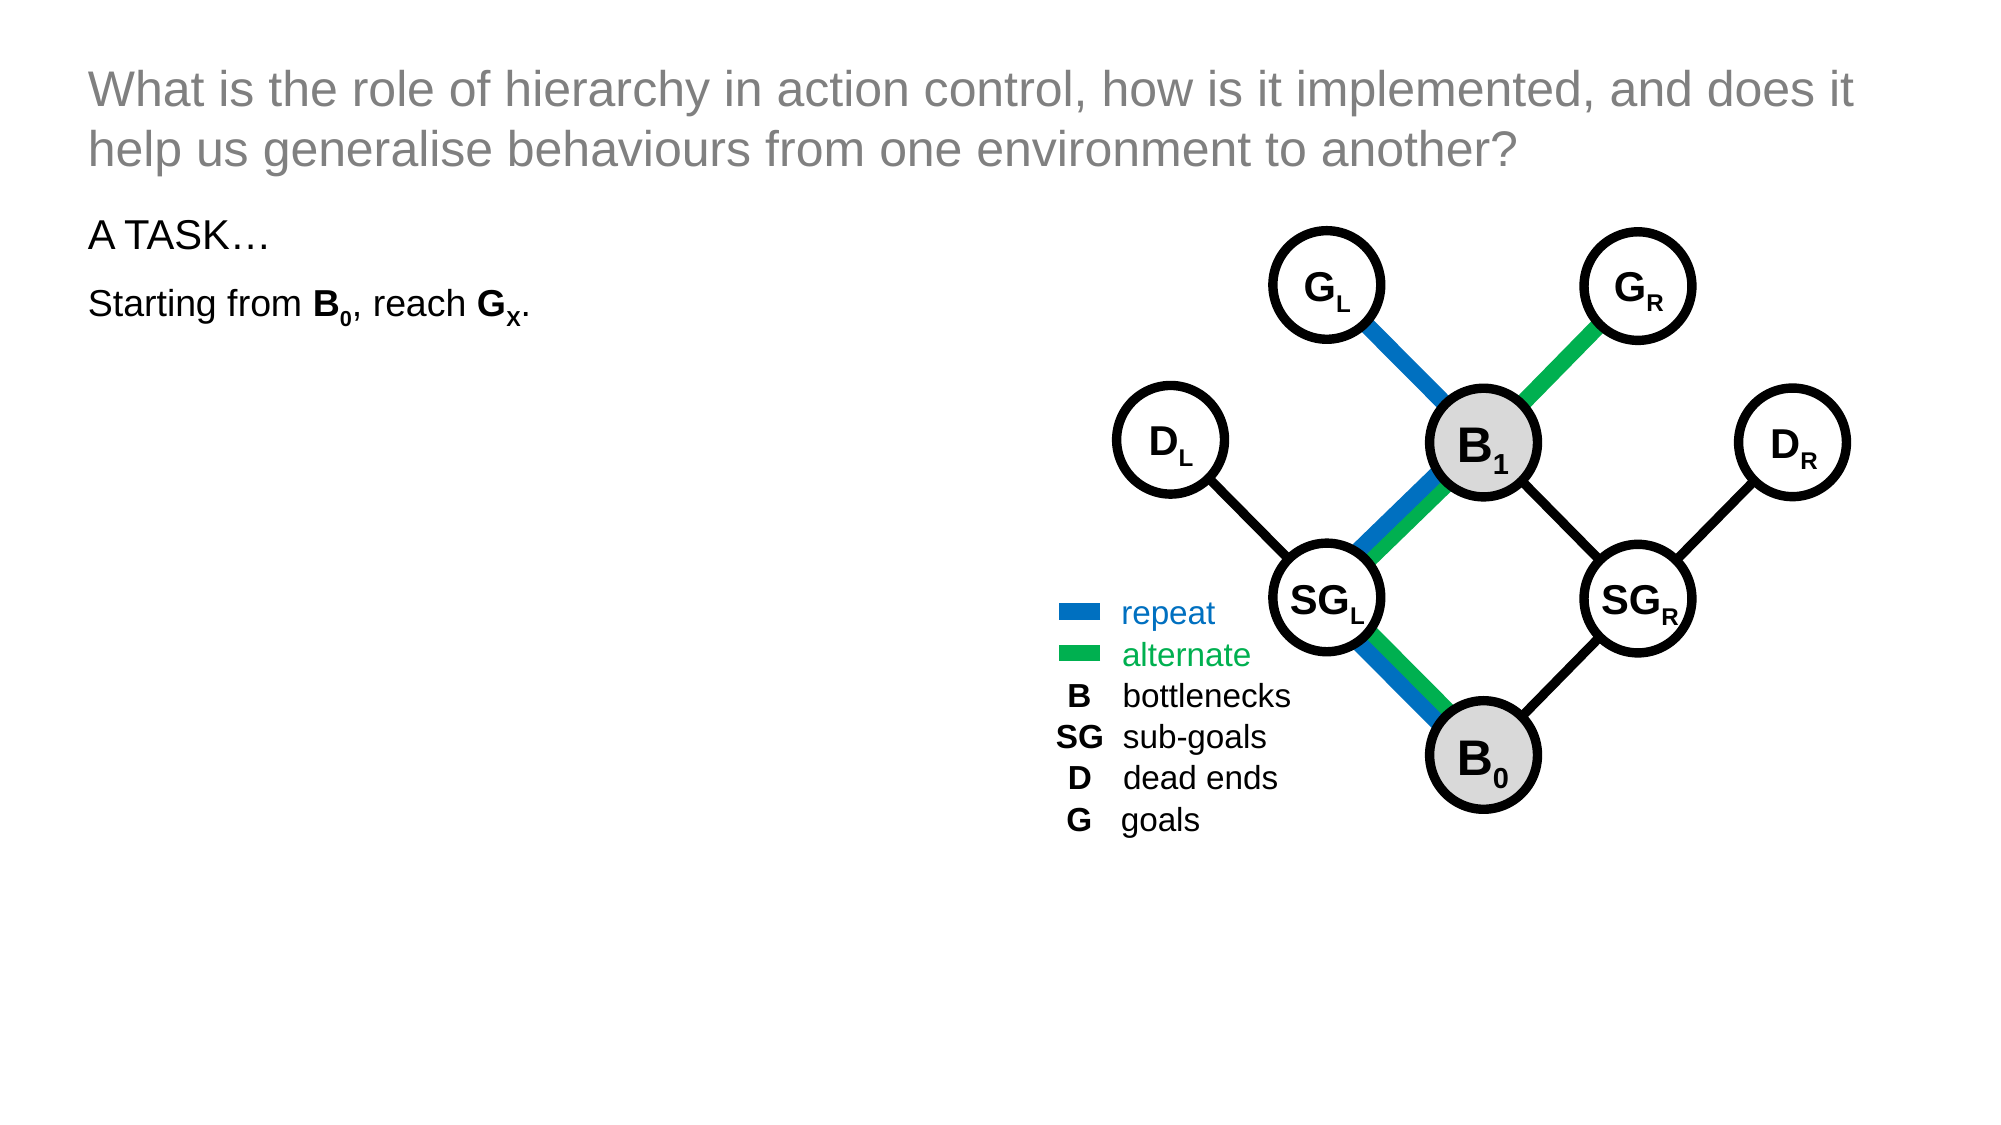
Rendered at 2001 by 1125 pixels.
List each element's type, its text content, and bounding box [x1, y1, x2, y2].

text_box What is the role of hierarchy in action control, how is it implemented, and does it help us generalise behaviours from one environment to another? [73, 49, 1926, 185]
text_box Starting from B0, reach GX. [73, 272, 984, 338]
text_box A TASK… [73, 200, 621, 266]
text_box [1040, 230, 1847, 847]
